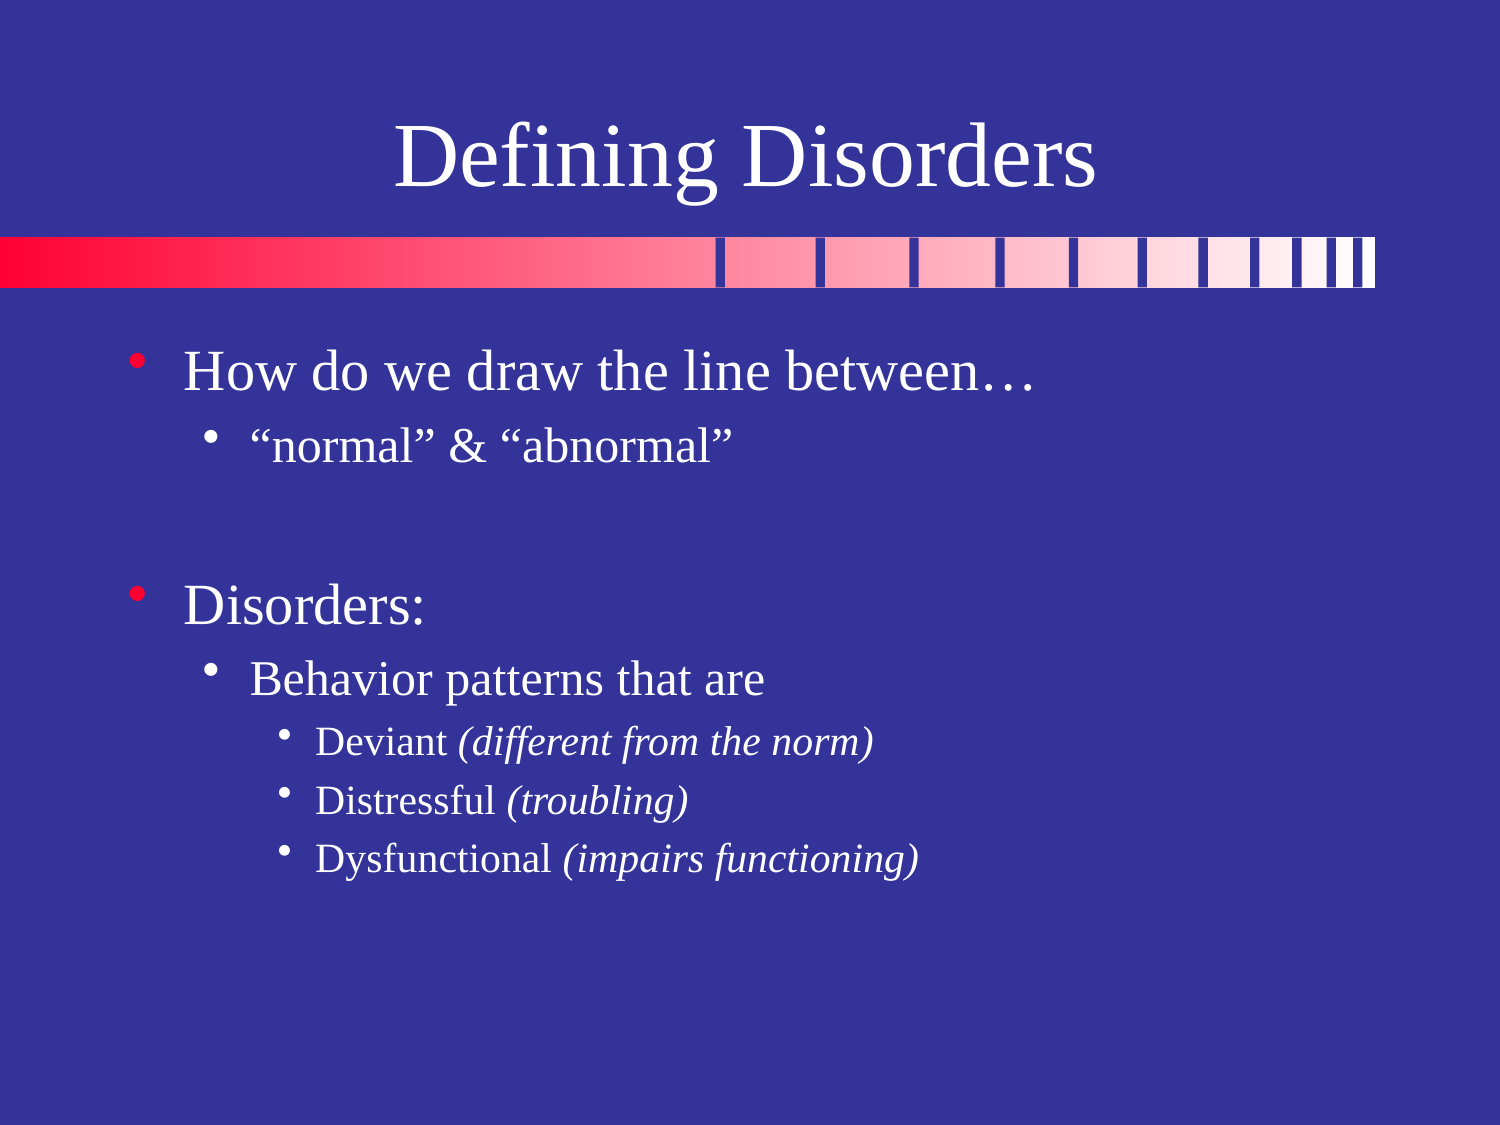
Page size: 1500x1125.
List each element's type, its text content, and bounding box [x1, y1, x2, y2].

title Defining Disorders [110, 28, 1383, 213]
list How do we draw the line between… “normal” & “abnormal” Disorders: Behavior patterns that are Deviant (different from the norm) Distressful (troubling) Dysfunctional (impairs functioning) [112, 324, 1388, 1000]
